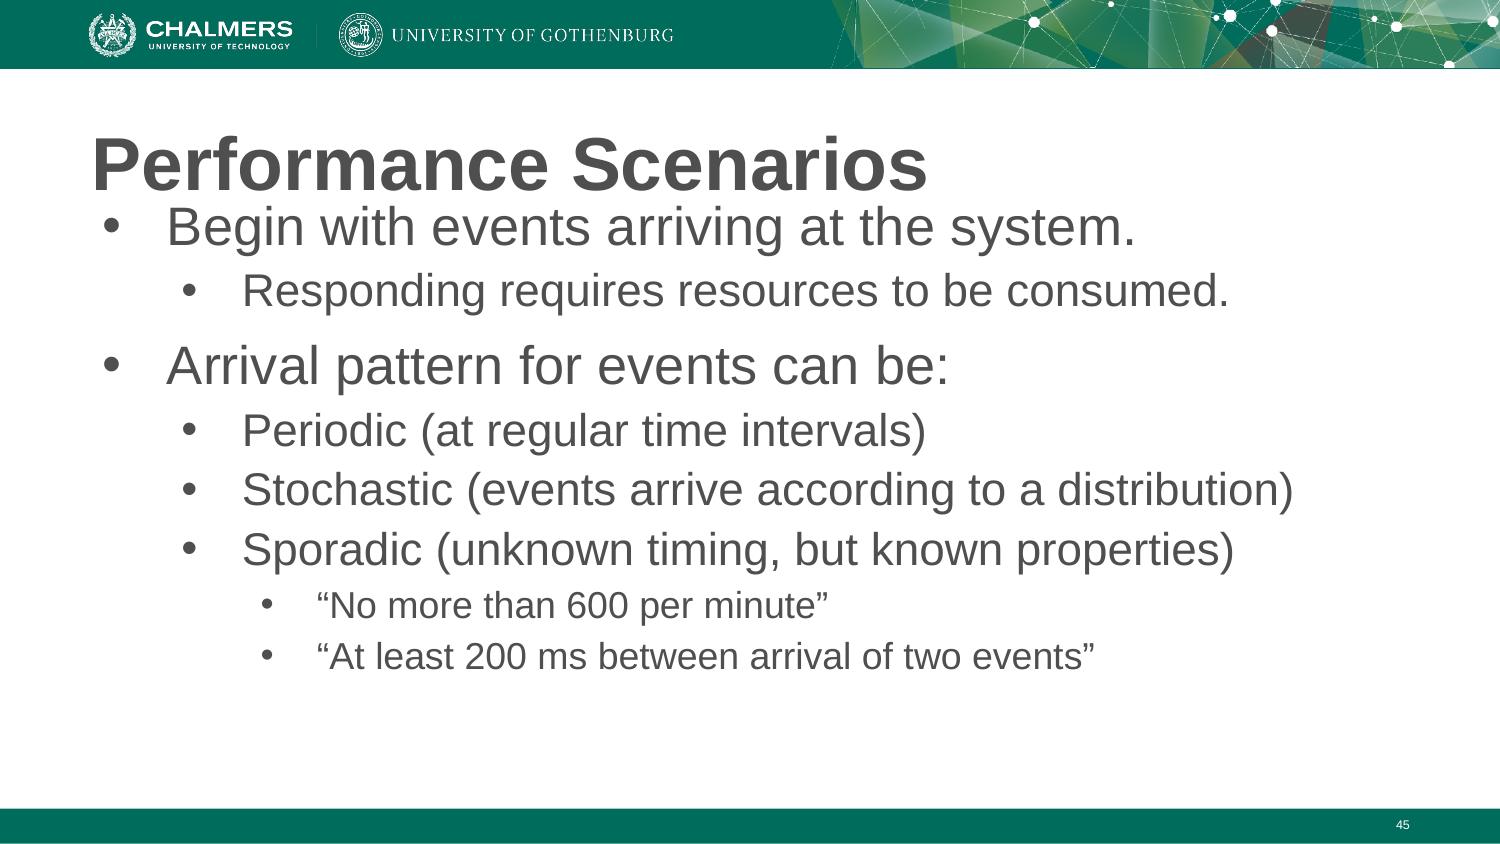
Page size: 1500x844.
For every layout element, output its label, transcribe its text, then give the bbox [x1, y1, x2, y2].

title Performance Scenarios [76, 100, 1425, 191]
slide_number ‹#› [1074, 809, 1425, 844]
list Begin with events arriving at the system. Responding requires resources to be consumed. Arrival pattern for events can be: Periodic (at regular time intervals) Stochastic (events arrive according to a distribution) Sporadic (unknown timing, but known properties) “No more than 600 per minute” “At least 200 ms between arrival of two events” [76, 191, 1426, 782]
picture [64, 0, 696, 85]
picture [759, 0, 1500, 68]
